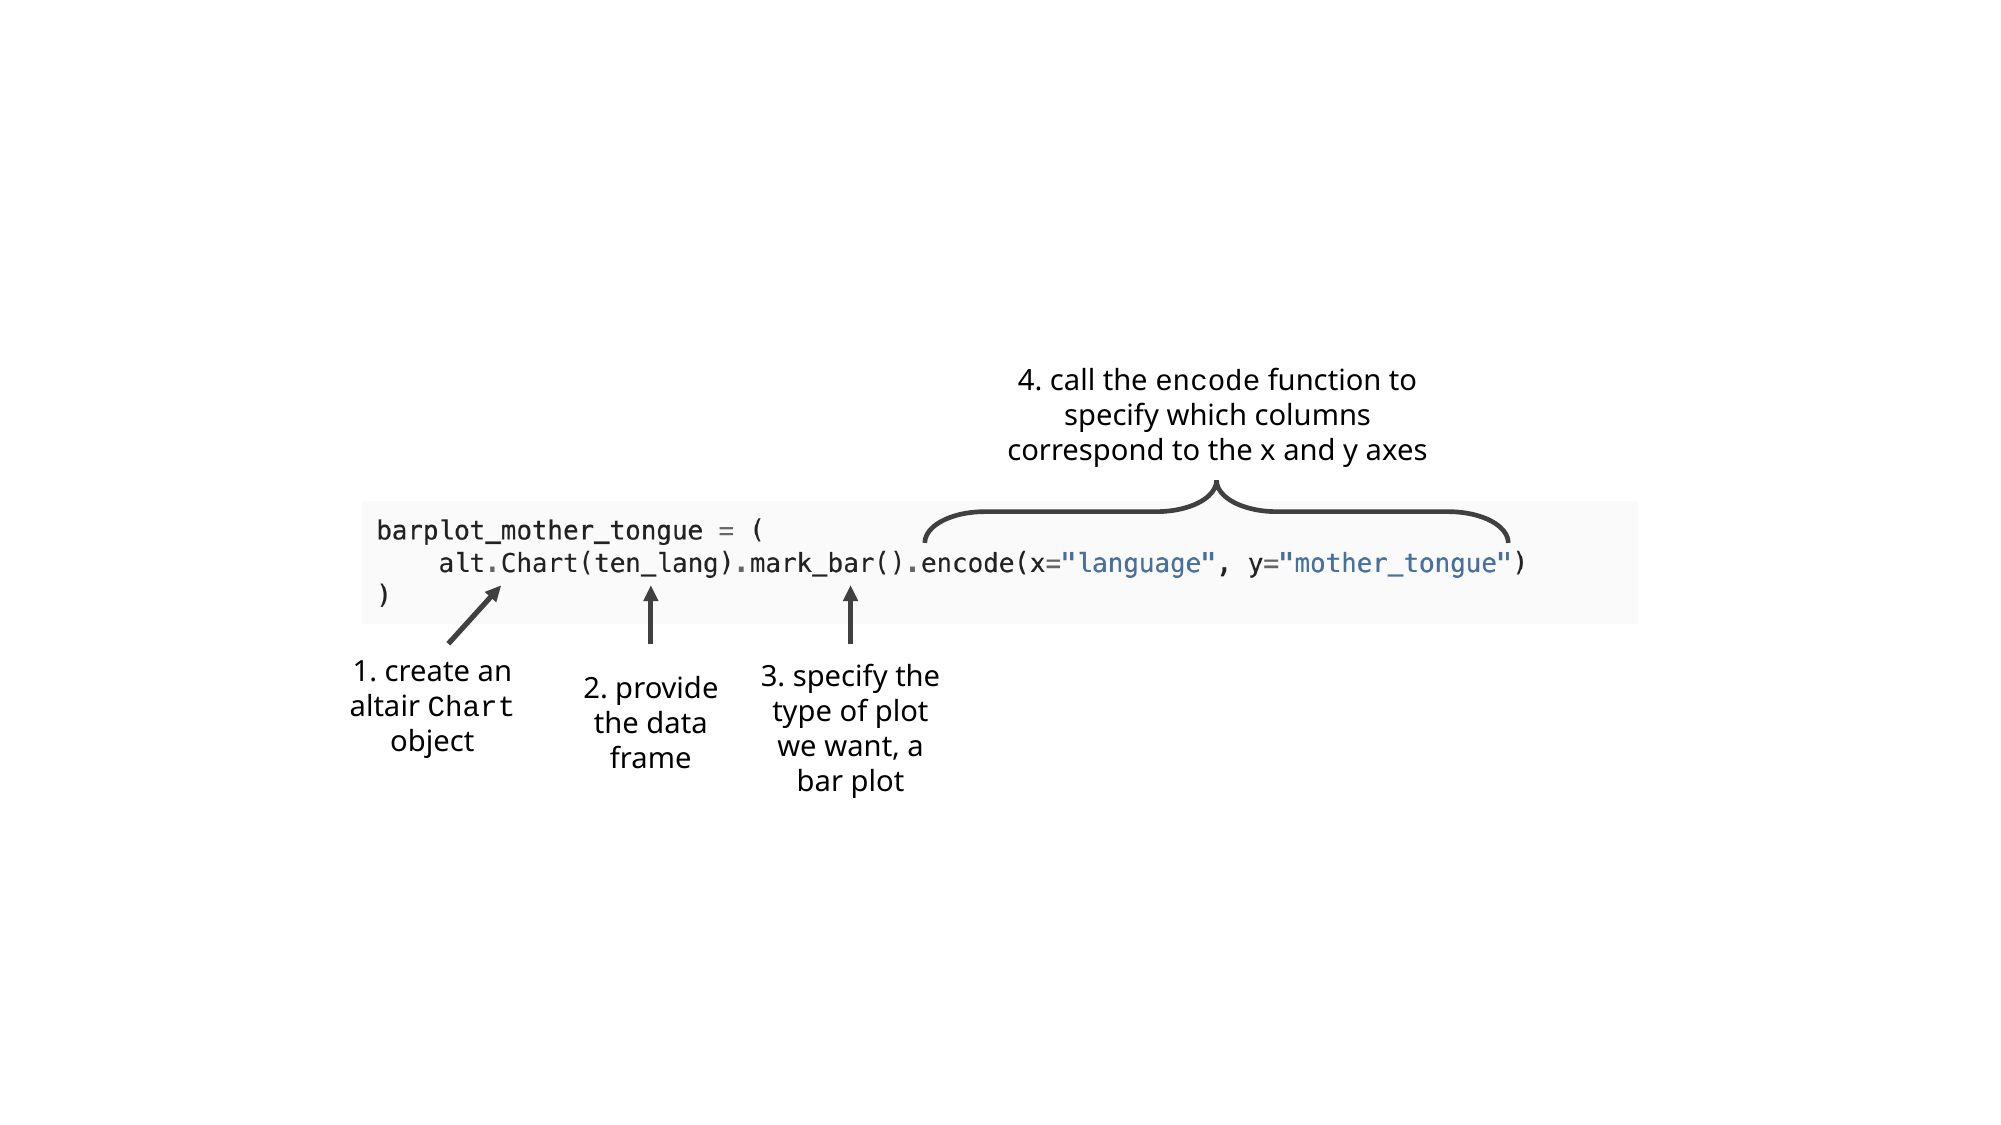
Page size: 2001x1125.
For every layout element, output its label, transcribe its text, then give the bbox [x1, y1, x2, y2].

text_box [448, 585, 501, 644]
text_box 2. provide the data frame [544, 662, 744, 782]
text_box 1. create an altair Chart object [326, 644, 539, 765]
text_box [1200, 480, 1233, 501]
picture [362, 501, 1638, 624]
text_box 3. specify the type of plot we want, a bar plot [744, 649, 957, 805]
text_box 4. call the encode function to specify which columns correspond to the x and y axes [967, 354, 1468, 474]
